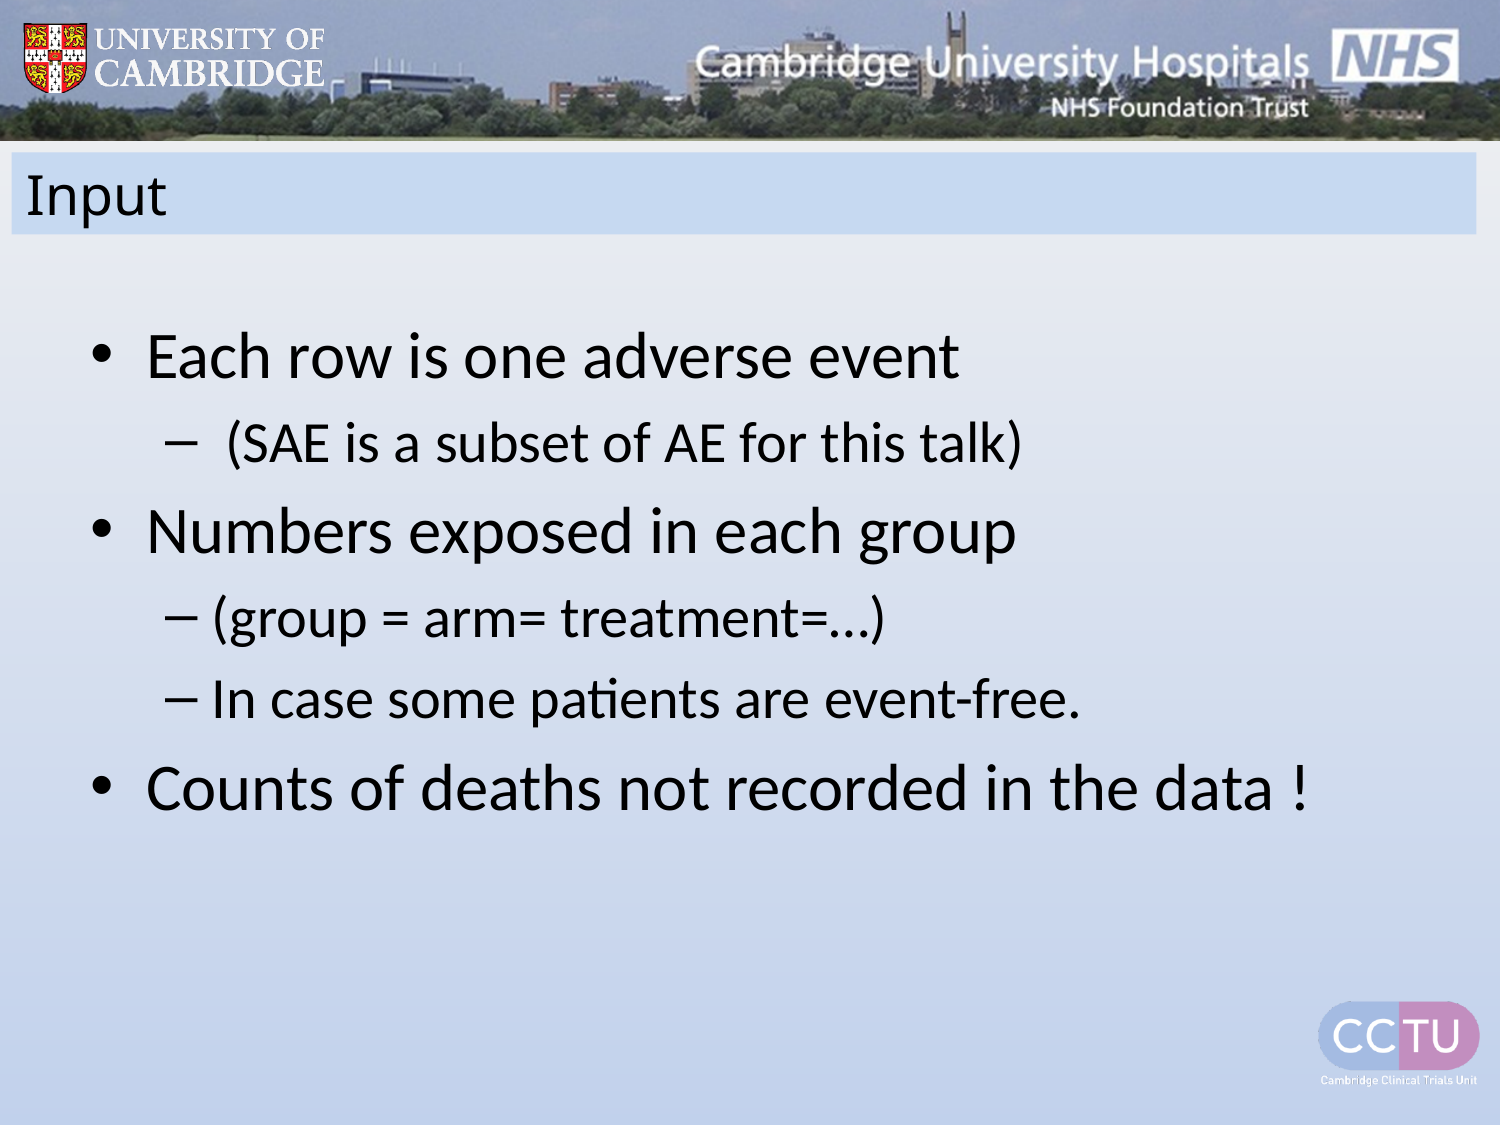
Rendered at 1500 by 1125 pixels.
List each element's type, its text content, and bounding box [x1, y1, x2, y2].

list Each row is one adverse event (SAE is a subset of AE for this talk) Numbers exposed in each group (group = arm= treatment=…) In case some patients are event-free. Counts of deaths not recorded in the data ! [74, 304, 1426, 1006]
picture [0, 0, 1500, 141]
picture [1316, 999, 1481, 1088]
title Input [11, 152, 1477, 235]
